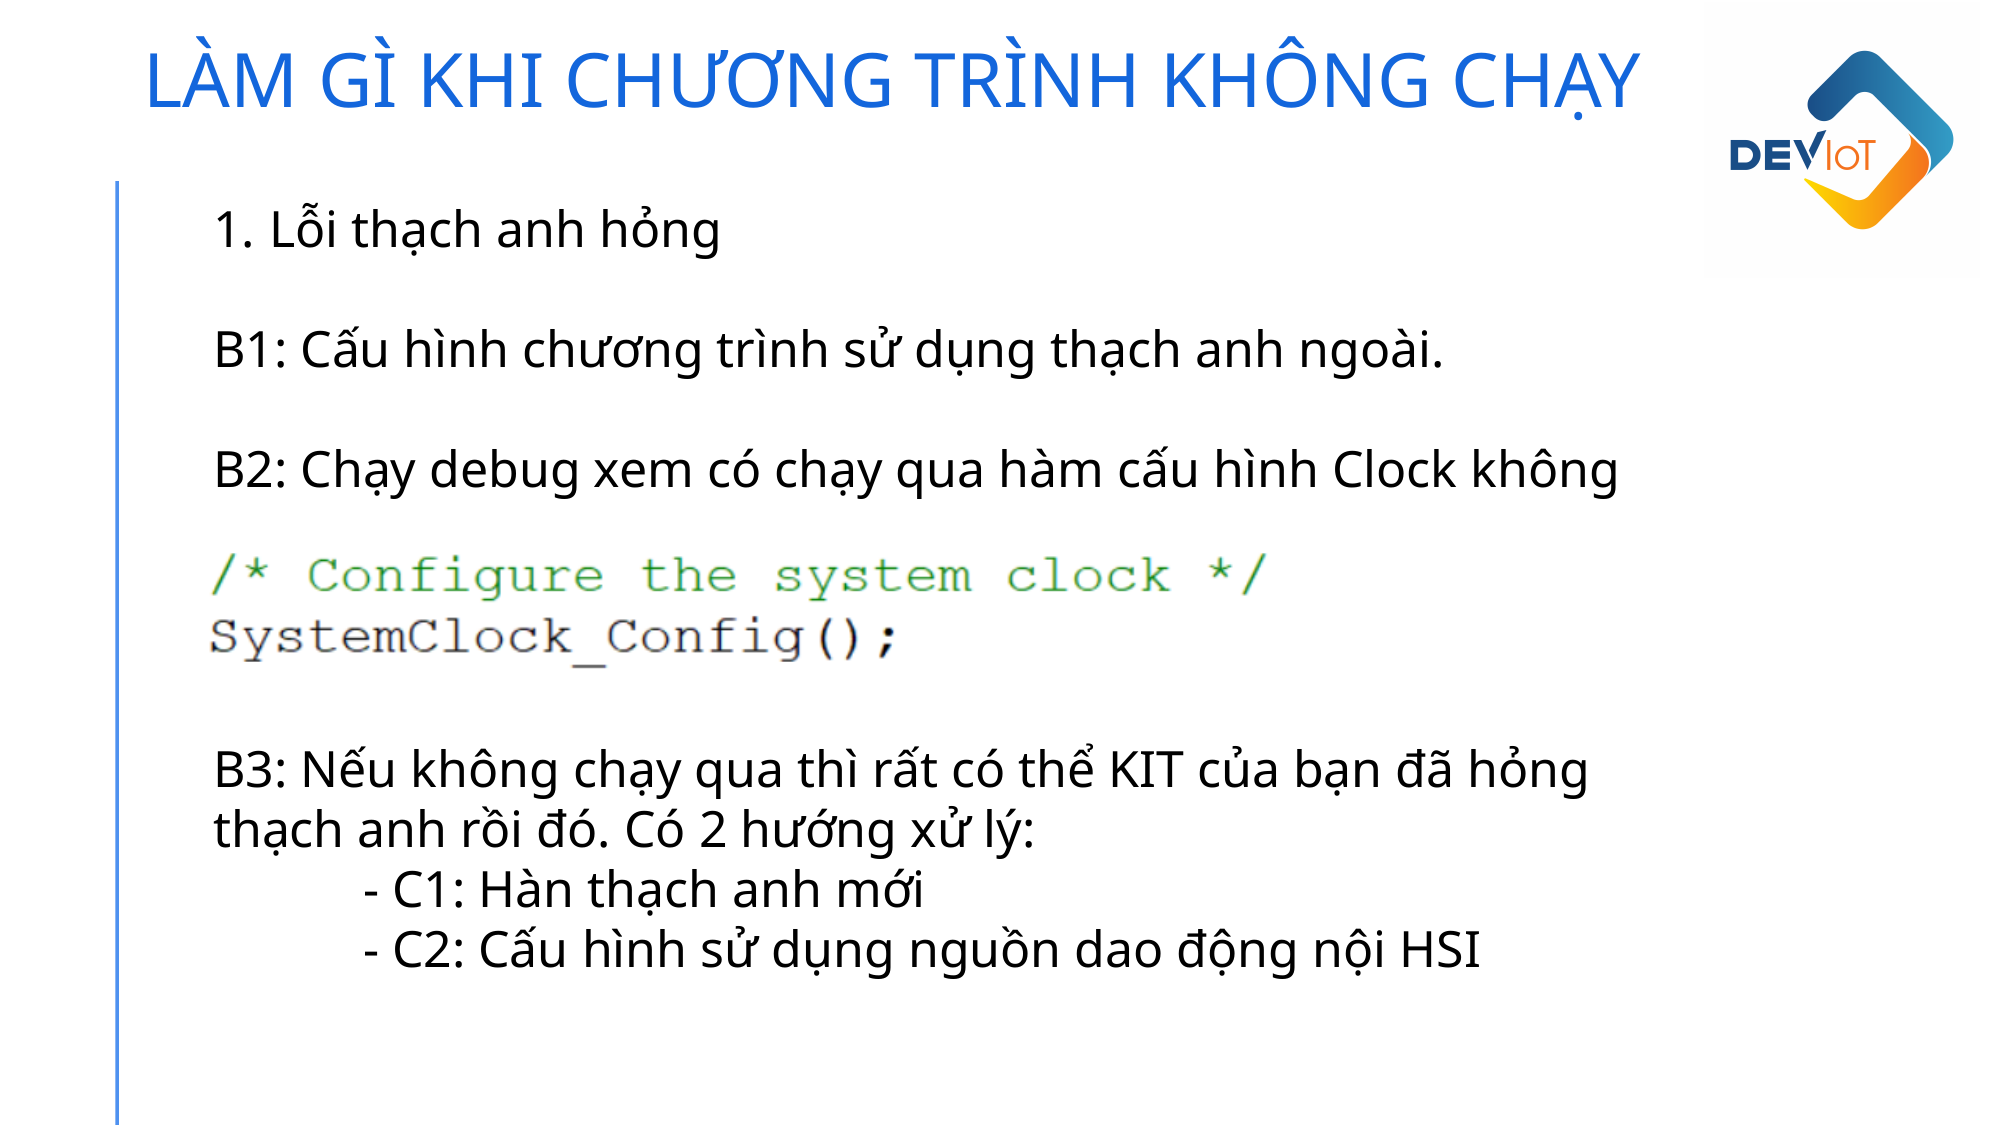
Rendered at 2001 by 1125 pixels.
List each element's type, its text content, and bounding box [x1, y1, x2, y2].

text_box LÀM GÌ KHI CHƯƠNG TRÌNH KHÔNG CHẠY [36, 25, 1749, 130]
picture [174, 508, 1358, 706]
text_box Lỗi thạch anh hỏng B1: Cấu hình chương trình sử dụng thạch anh ngoài. B2: Chạy debug xem có chạy qua hàm cấu hình Clock không B3: Nếu không chạy qua thì rất có thể KIT của bạn đã hỏng thạch anh rồi đó. Có 2 hướng xử lý: - C1: Hàn thạch anh mới - C2: Cấu hình sử dụng nguồn dao động nội HSI [198, 189, 1639, 1045]
picture [1704, 2, 1980, 278]
